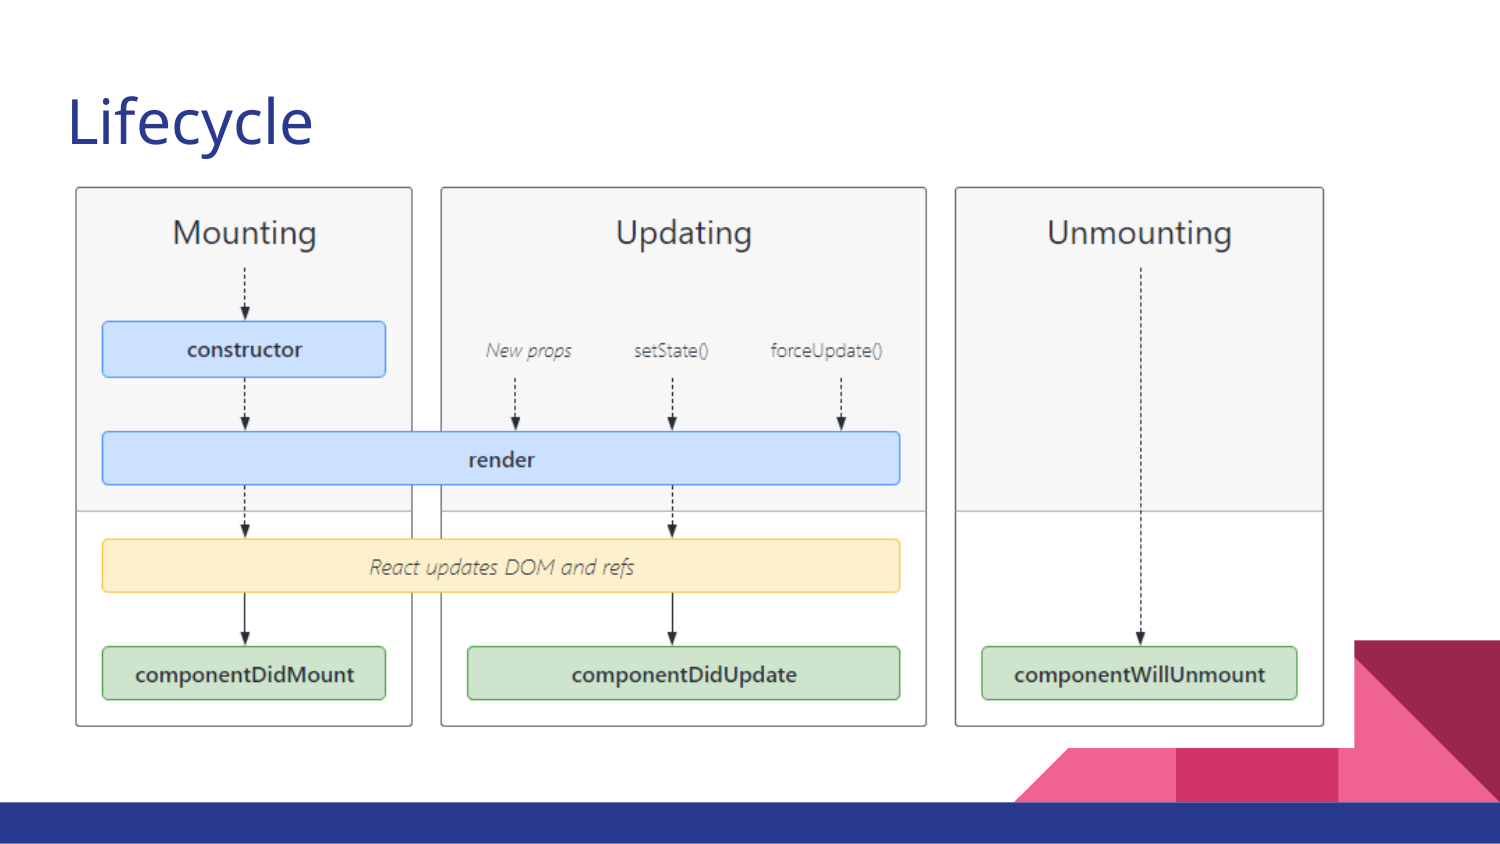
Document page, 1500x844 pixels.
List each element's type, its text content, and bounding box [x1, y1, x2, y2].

picture [50, 166, 1355, 748]
title Lifecycle [51, 67, 1449, 167]
